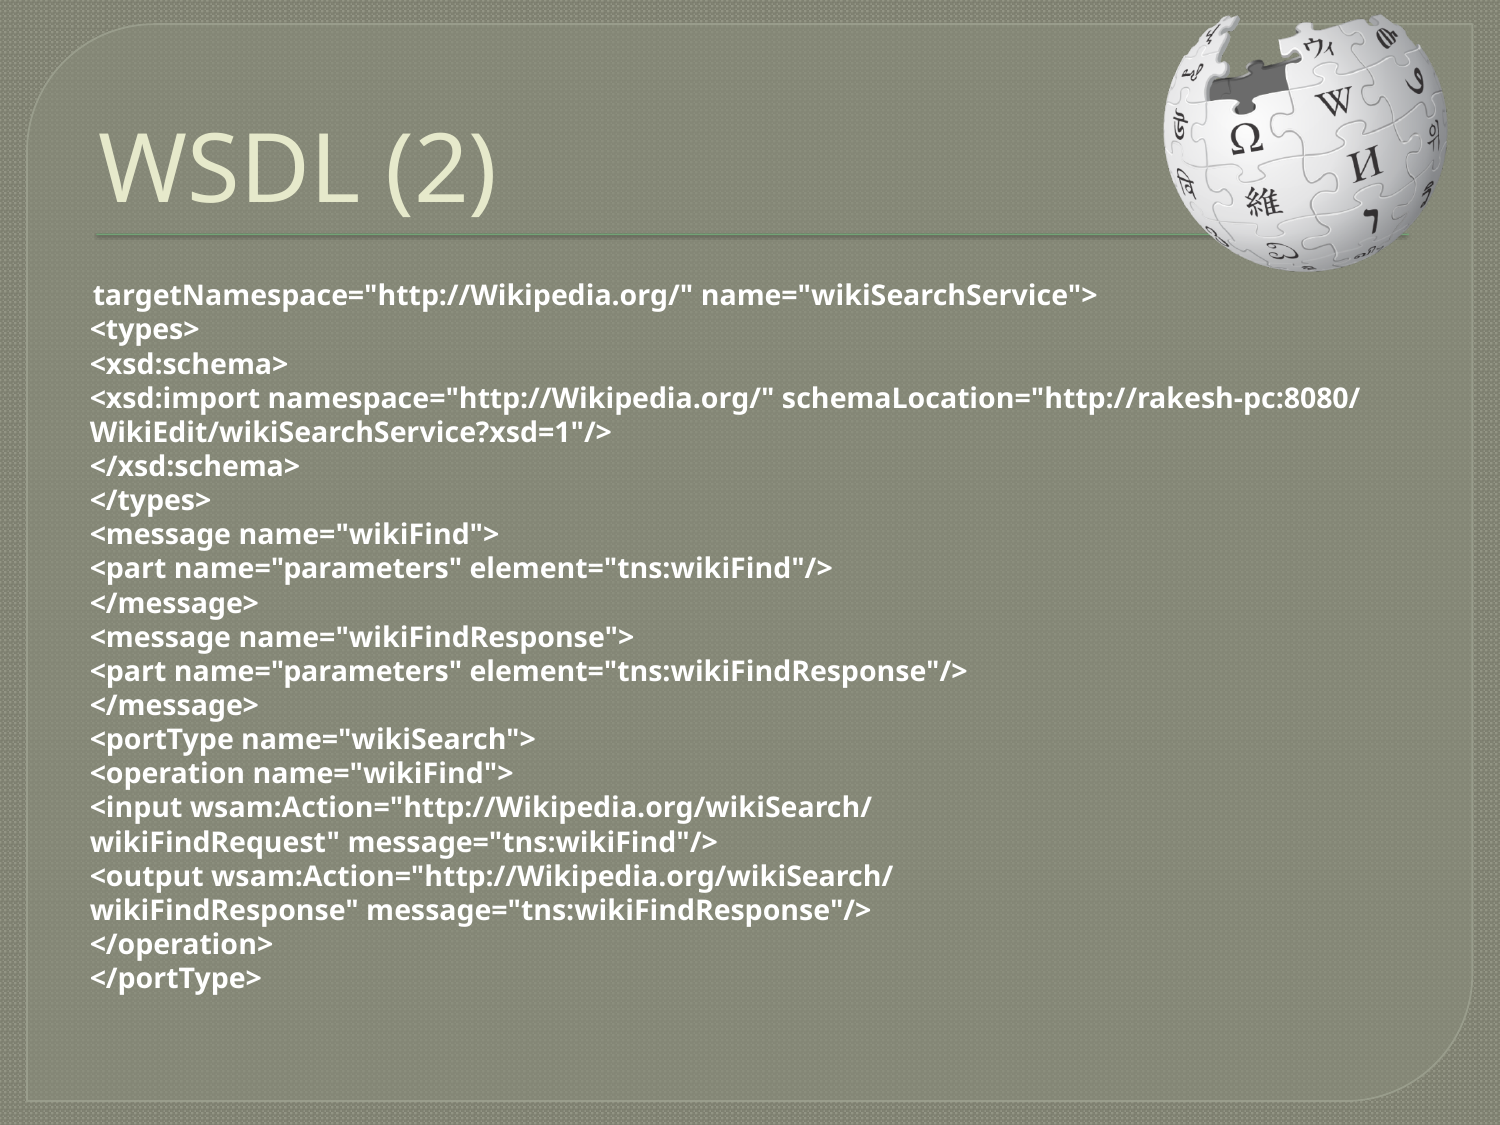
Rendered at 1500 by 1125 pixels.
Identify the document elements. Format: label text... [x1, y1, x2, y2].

title WSDL (2) [75, 41, 1155, 230]
picture [1162, 12, 1449, 274]
list targetNamespace="http://Wikipedia.org/" name="wikiSearchService"> <types> <xsd:schema> <xsd:import namespace="http://Wikipedia.org/" schemaLocation="http://rakesh-pc:8080/WikiEdit/wikiSearchService?xsd=1"/> </xsd:schema> </types> <message name="wikiFind"> <part name="parameters" element="tns:wikiFind"/> </message> <message name="wikiFindResponse"> <part name="parameters" element="tns:wikiFindResponse"/> </message> <portType name="wikiSearch"> <operation name="wikiFind"> <input wsam:Action="http://Wikipedia.org/wikiSearch/wikiFindRequest" message="tns:wikiFind"/> <output wsam:Action="http://Wikipedia.org/wikiSearch/wikiFindResponse" message="tns:wikiFindResponse"/> </operation> </portType> [75, 270, 1425, 1013]
